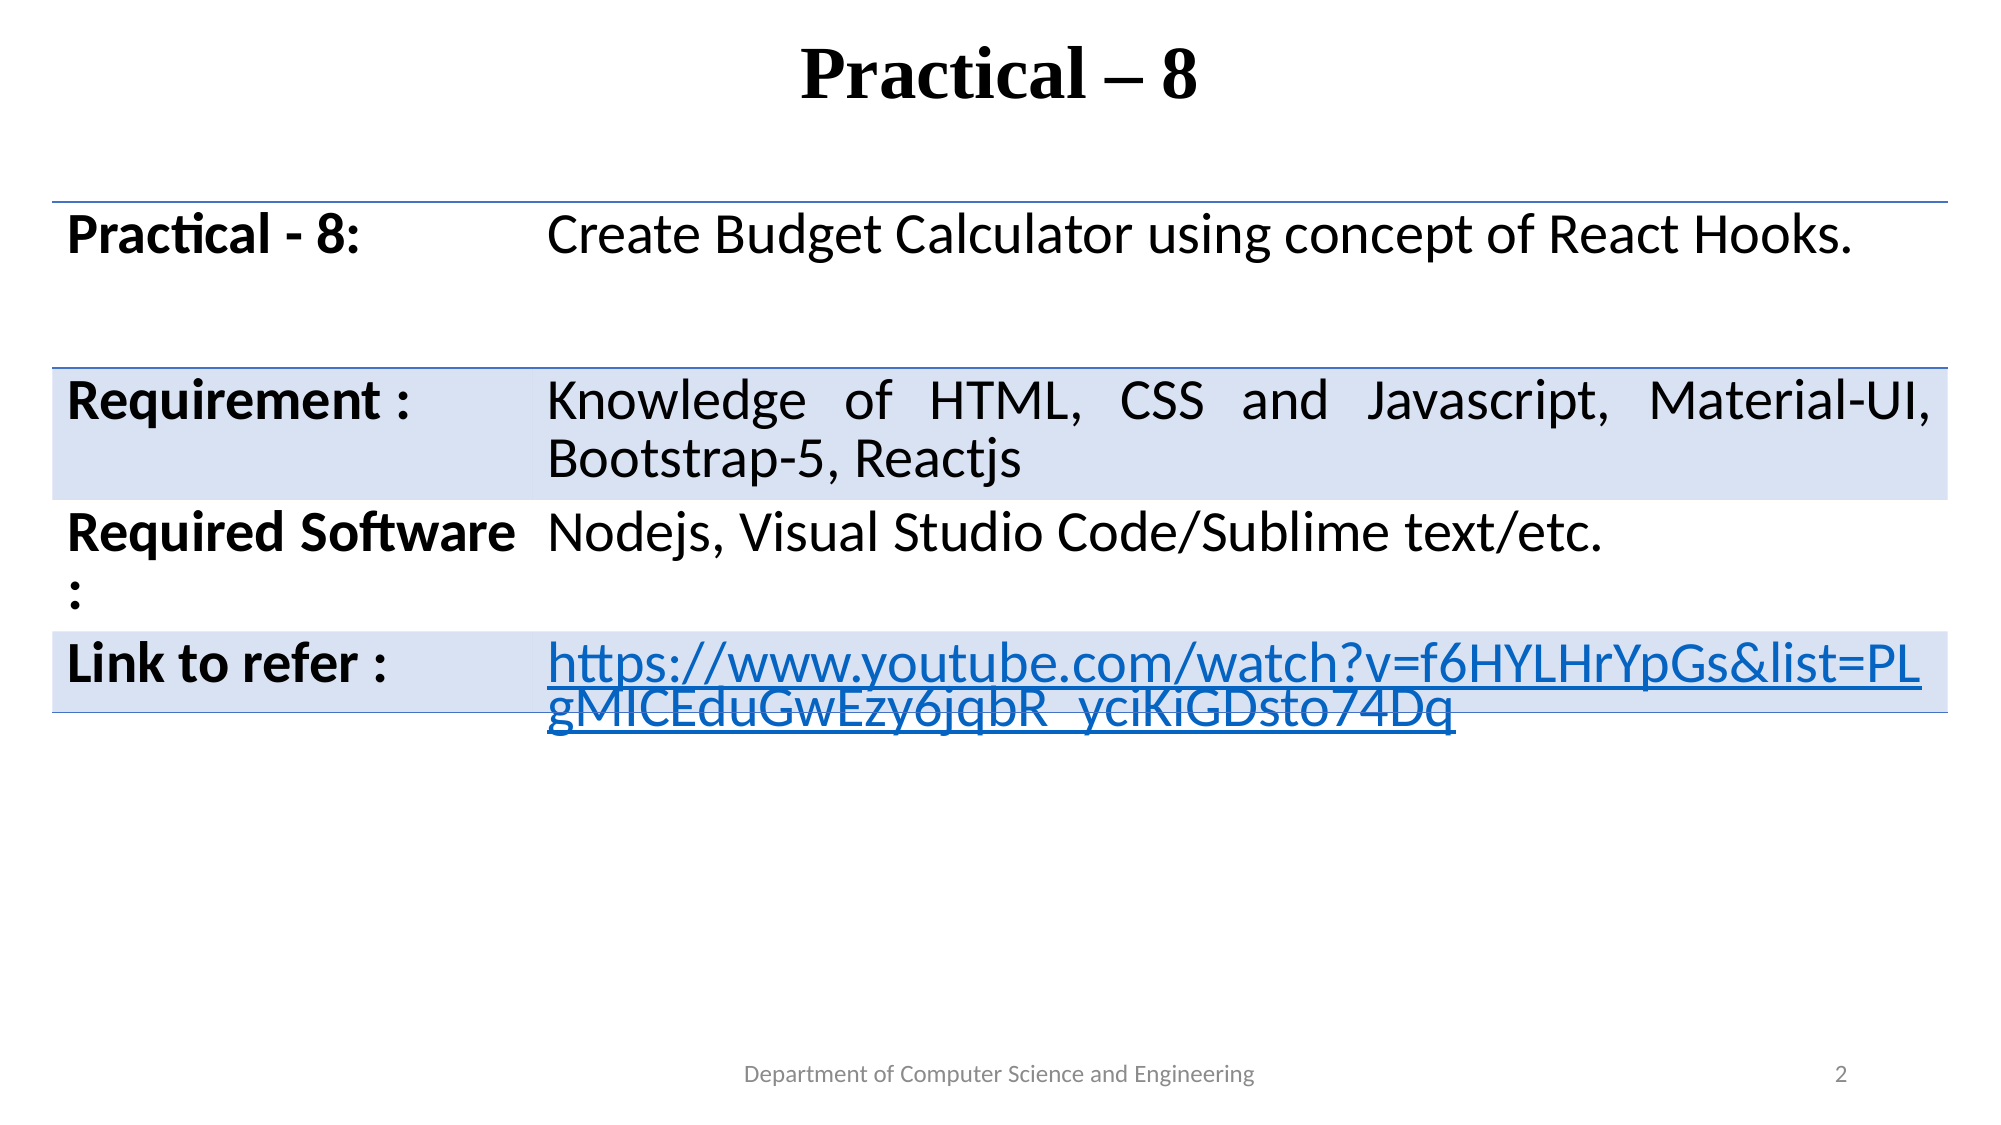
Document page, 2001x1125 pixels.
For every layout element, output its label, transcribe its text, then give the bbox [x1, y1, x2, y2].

slide_number 2 [1412, 1042, 1863, 1103]
table_cell Required Software : [52, 500, 532, 631]
table_cell https://www.youtube.com/watch?v=f6HYLHrYpGs&list=PLgMICEduGwEzy6jqbR_yciKiGDsto74Dq [532, 631, 1948, 712]
table_header Practical - 8: [52, 203, 532, 367]
table_cell Nodejs, Visual Studio Code/Sublime text/etc. [532, 500, 1948, 631]
table_cell Knowledge of HTML, CSS and Javascript, Material-UI, Bootstrap-5, Reactjs [532, 369, 1948, 500]
table_cell Requirement : [52, 369, 532, 500]
table_cell Link to refer : [52, 631, 532, 712]
footer Department of Computer Science and Engineering [662, 1042, 1338, 1103]
title Practical – 8 [137, 0, 1863, 148]
table_header Create Budget Calculator using concept of React Hooks. [532, 203, 1948, 367]
